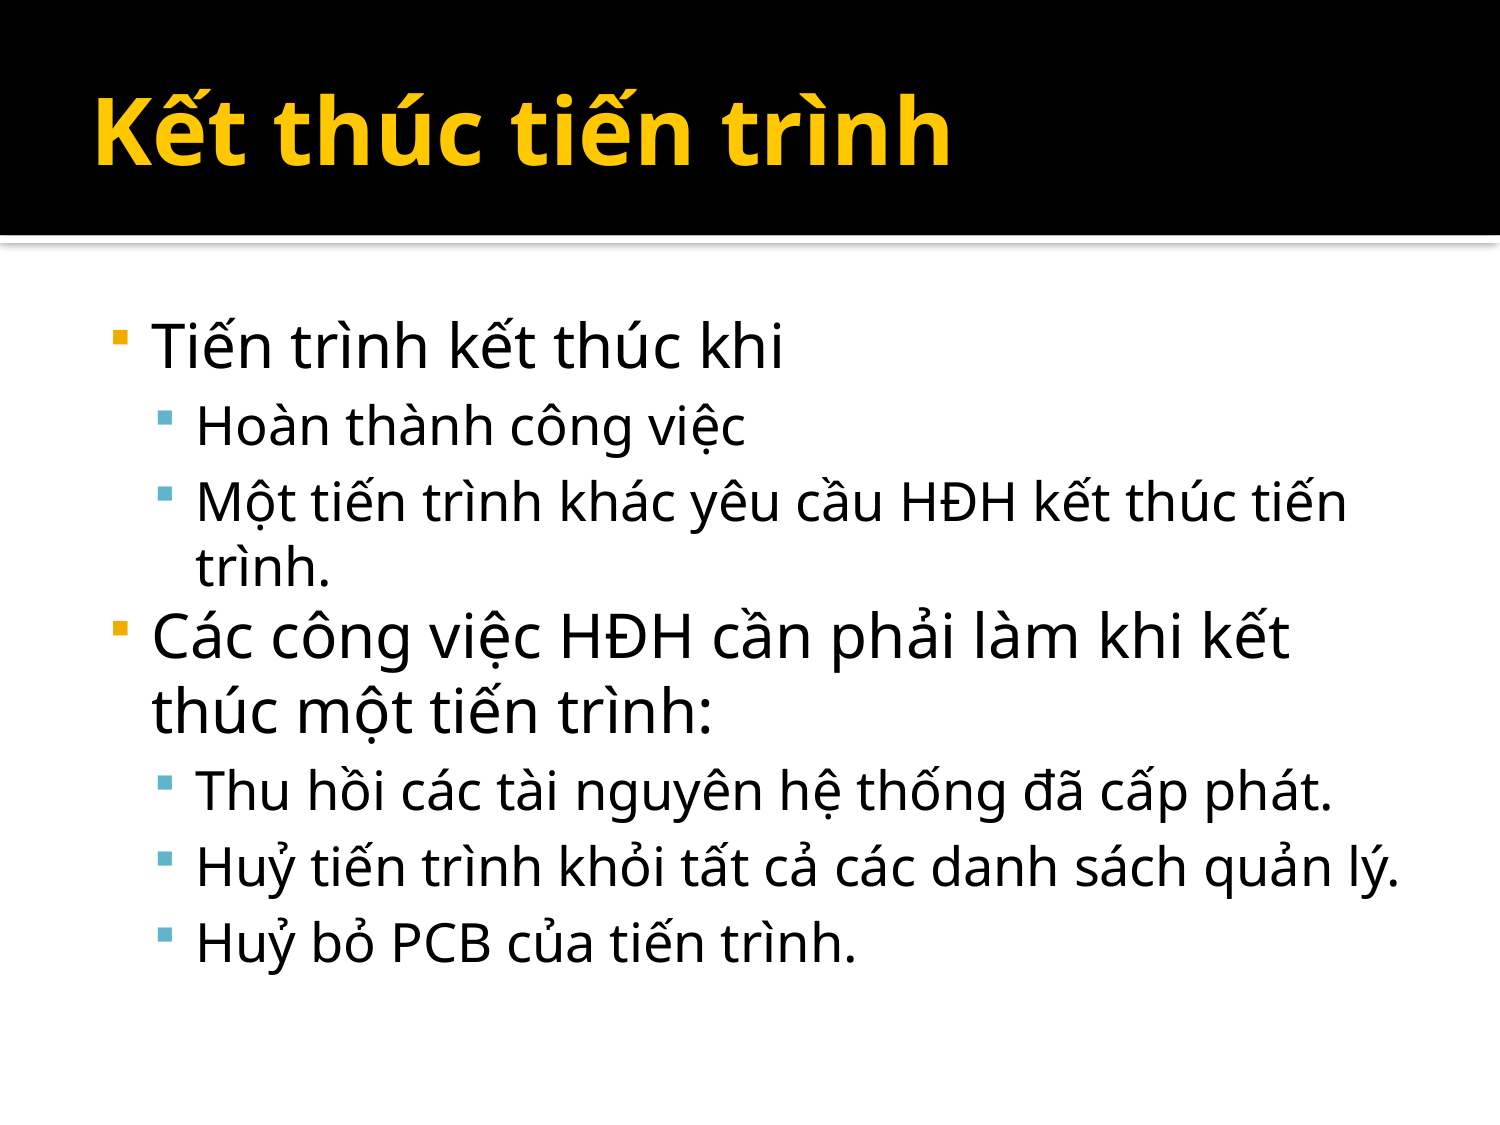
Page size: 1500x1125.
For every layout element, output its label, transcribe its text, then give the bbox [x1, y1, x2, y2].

title Kết thúc tiến trình [75, 25, 1425, 231]
list Tiến trình kết thúc khi Hoàn thành công việc Một tiến trình khác yêu cầu HĐH kết thúc tiến trình. Các công việc HĐH cần phải làm khi kết thúc một tiến trình: Thu hồi các tài nguyên hệ thống đã cấp phát. Huỷ tiến trình khỏi tất cả các danh sách quản lý. Huỷ bỏ PCB của tiến trình. [75, 291, 1425, 1050]
